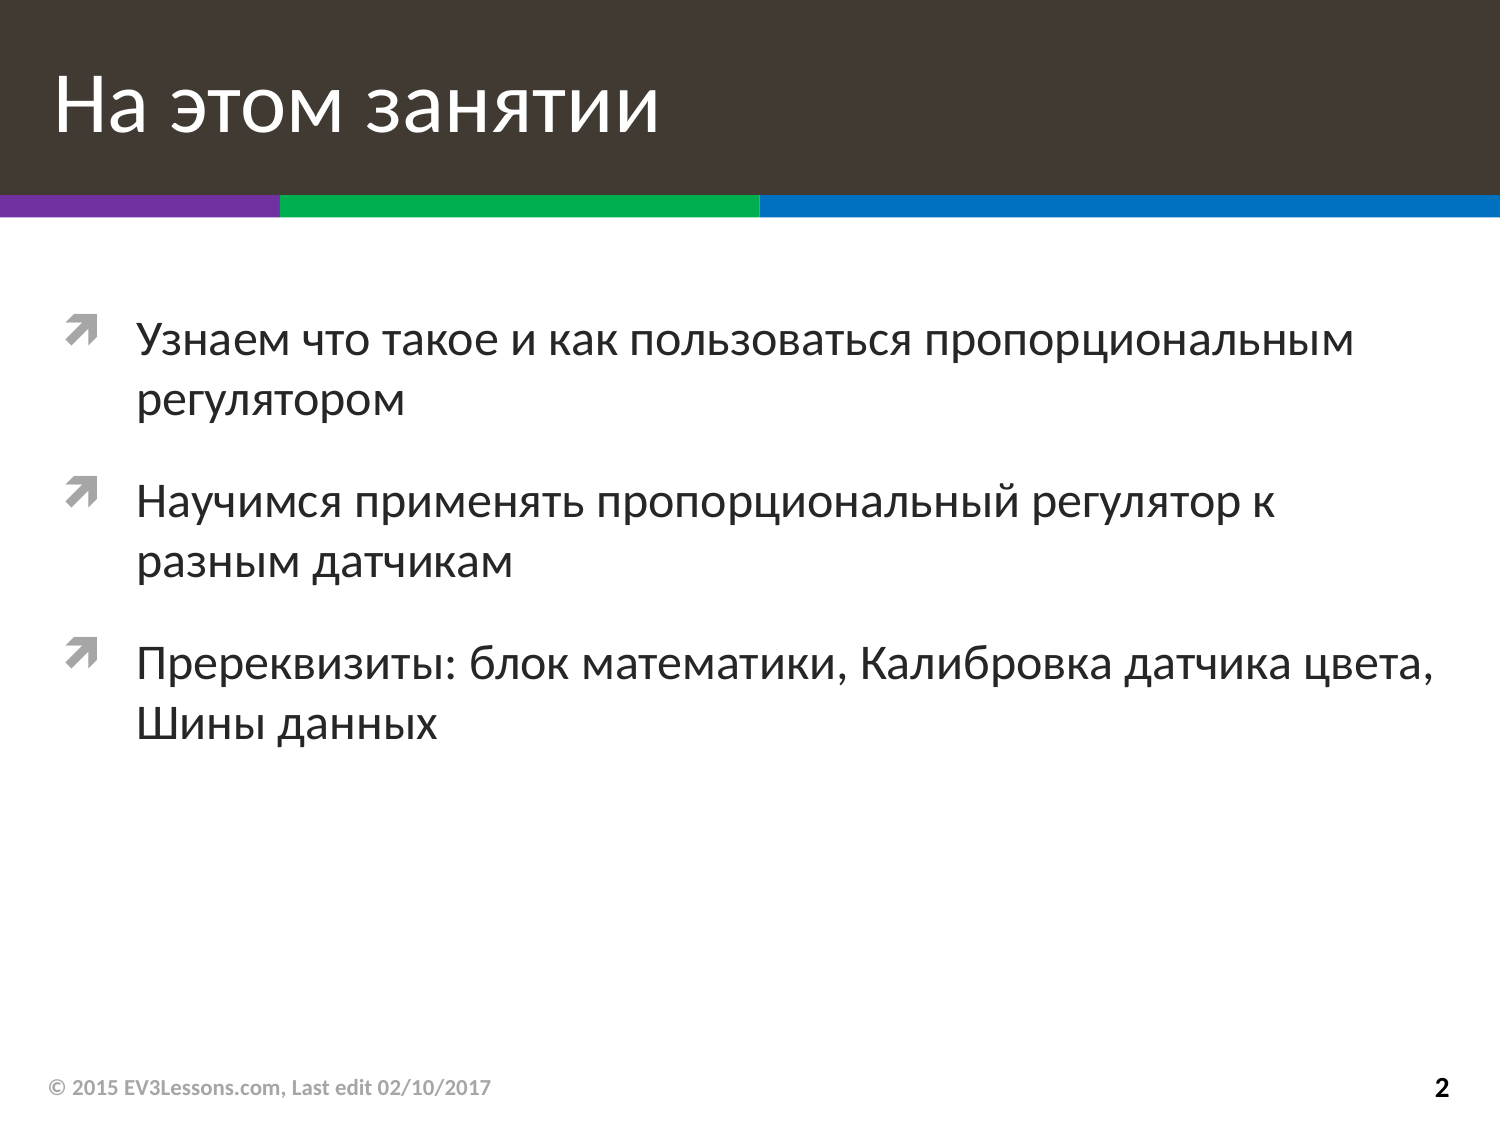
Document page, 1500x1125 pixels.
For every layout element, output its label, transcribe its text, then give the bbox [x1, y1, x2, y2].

footer © 2015 EV3Lessons.com, Last edit 02/10/2017 [32, 1055, 1038, 1116]
title На этом занятии [0, 0, 1500, 195]
list Узнаем что такое и как пользоваться пропорциональным регулятором Научимся применять пропорциональный регулятор к разным датчикам Пререквизиты: блок математики, Калибровка датчика цвета, Шины данных [46, 298, 1454, 1005]
slide_number 2 [1361, 1056, 1465, 1116]
